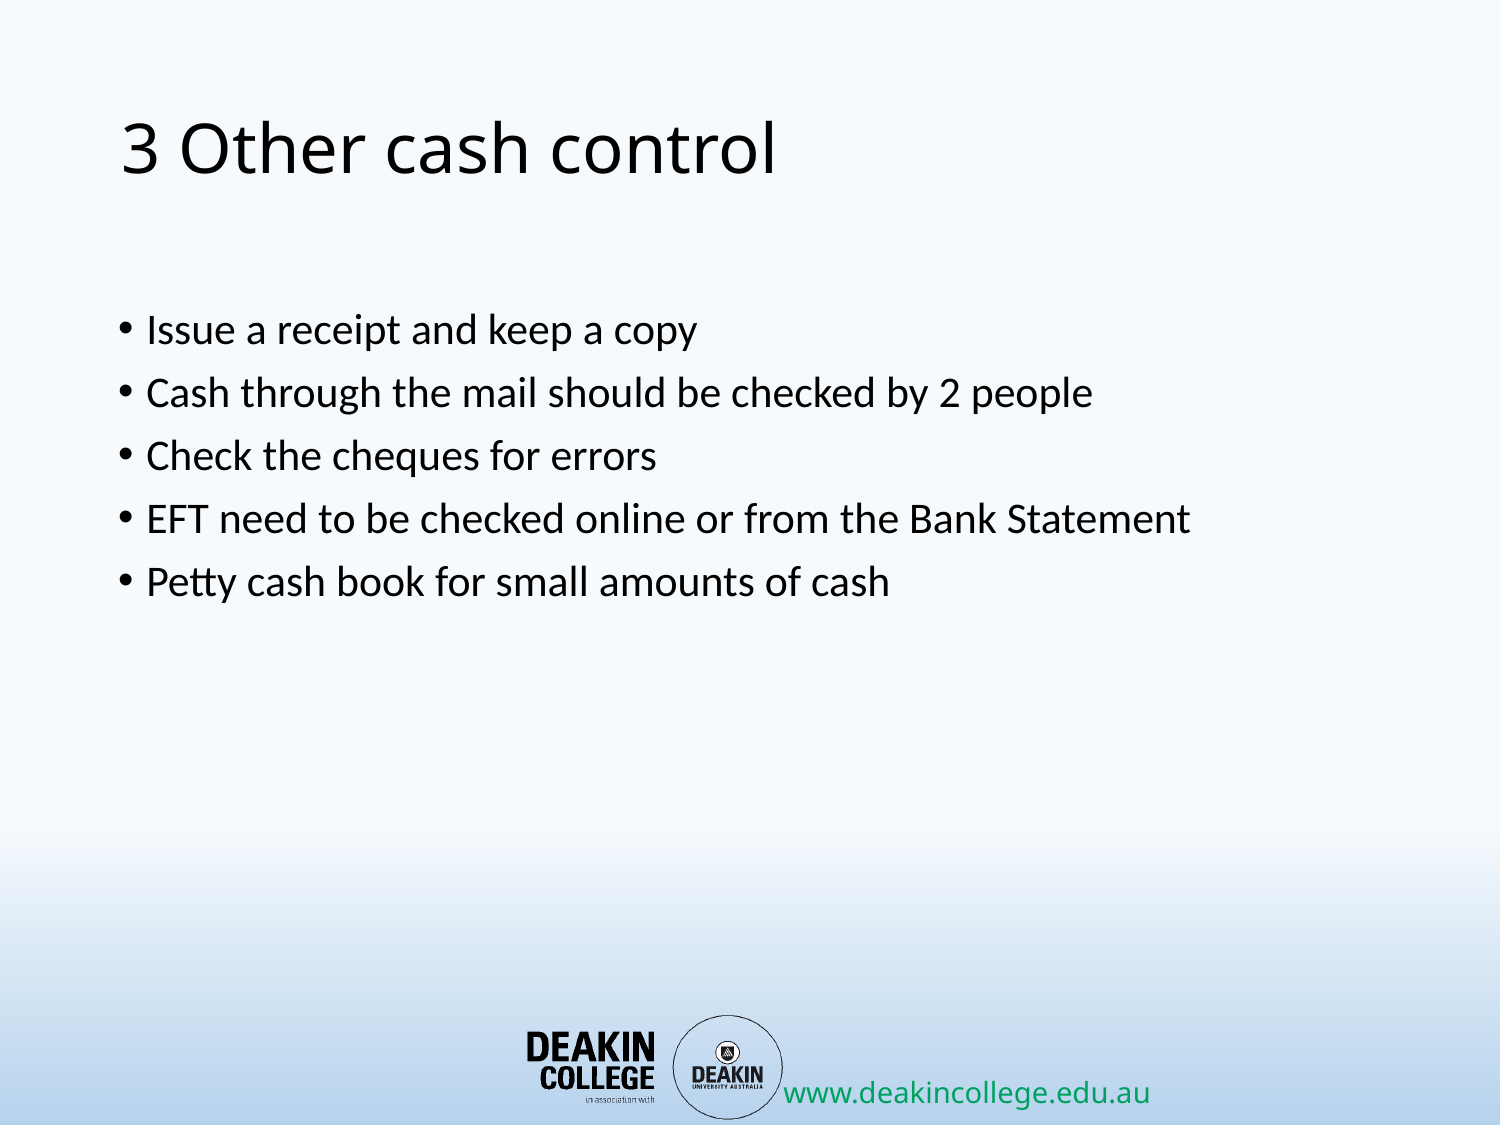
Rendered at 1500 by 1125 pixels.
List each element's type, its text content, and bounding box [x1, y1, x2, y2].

title 3 Other cash control [106, 42, 1401, 261]
picture [525, 1014, 784, 1121]
list Issue a receipt and keep a copy Cash through the mail should be checked by 2 people Check the cheques for errors EFT need to be checked online or from the Bank Statement Petty cash book for small amounts of cash [103, 299, 1397, 1014]
